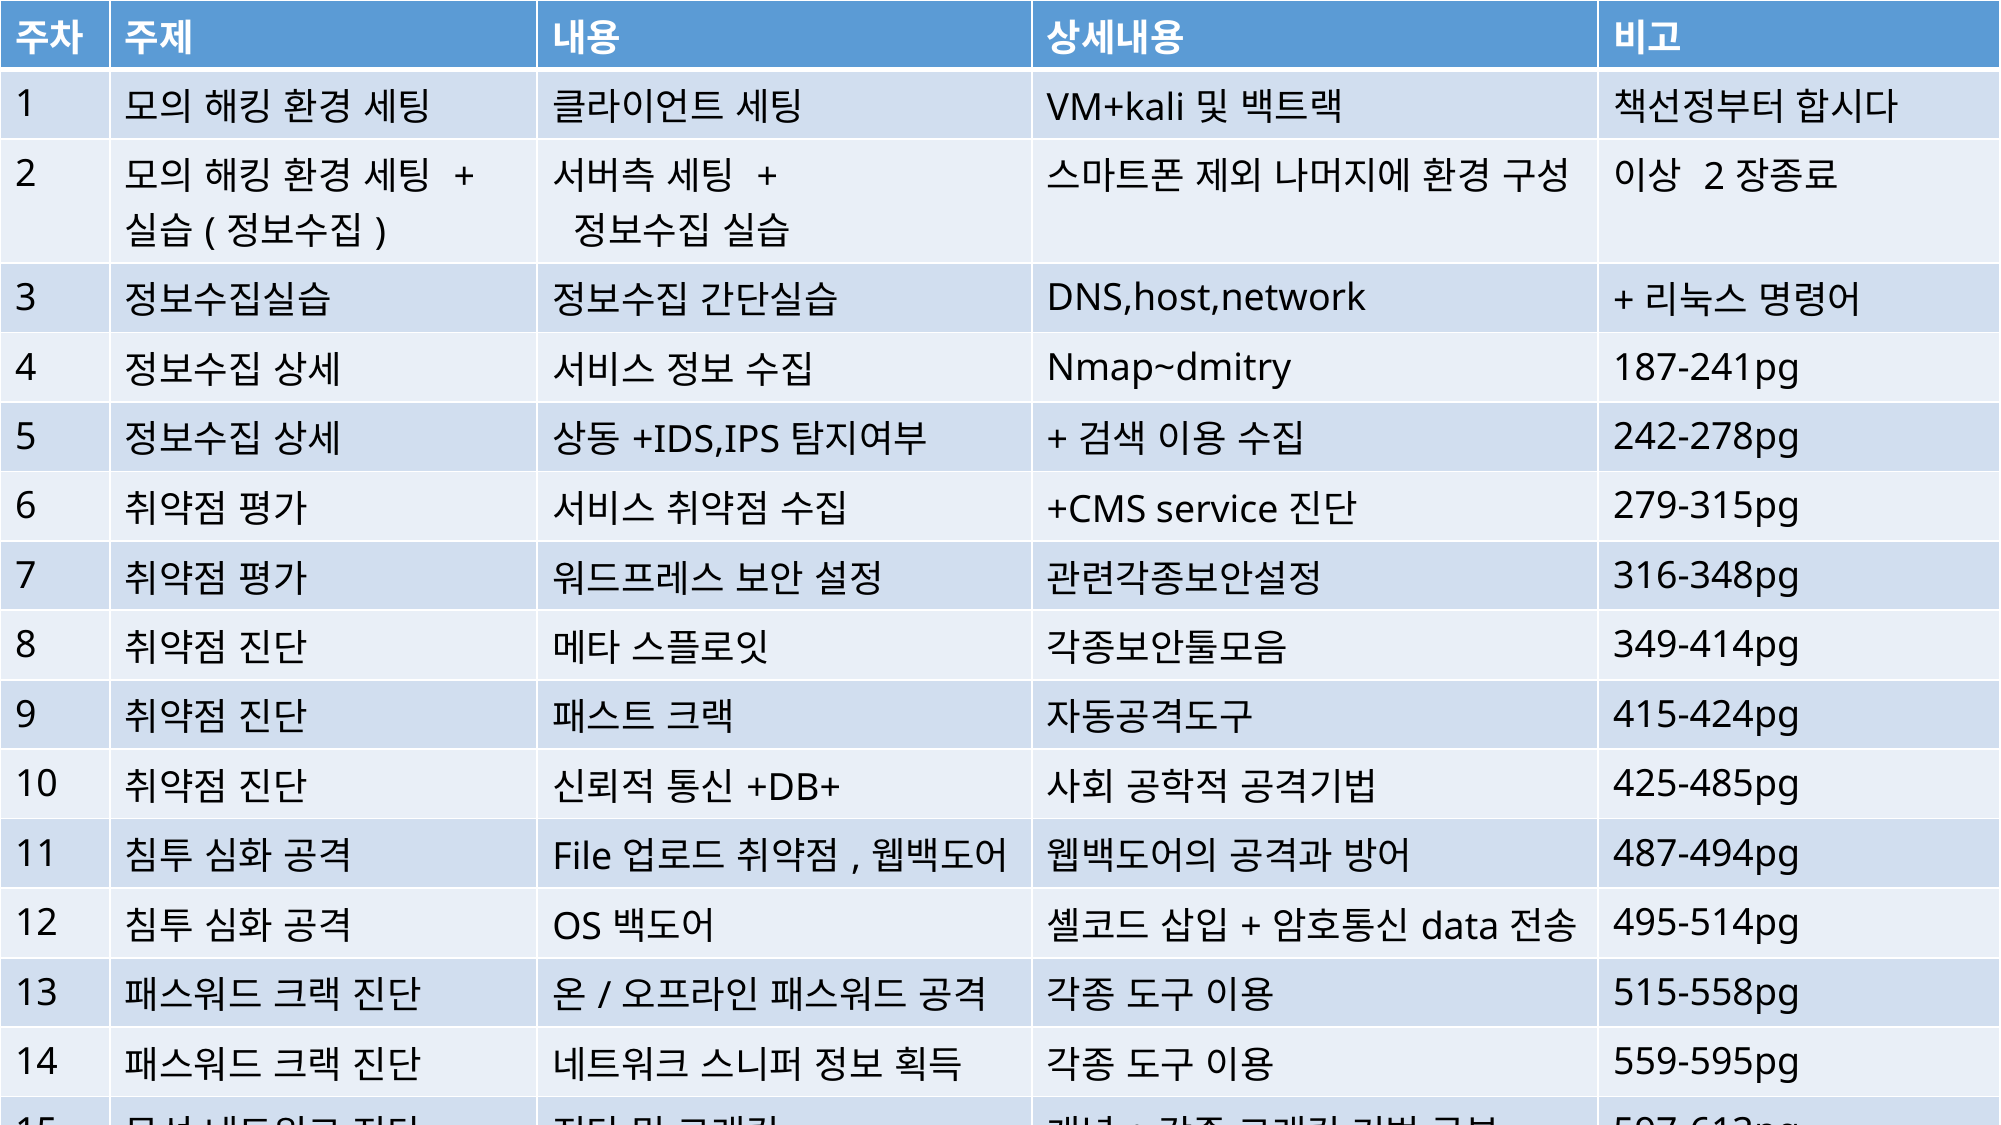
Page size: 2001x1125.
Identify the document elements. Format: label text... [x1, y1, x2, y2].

table_cell +CMS service진단 [1033, 472, 1597, 540]
table_cell 취약점 진단 [111, 611, 536, 679]
table_cell 1 [1, 72, 109, 138]
table_cell 이상 2장종료 [1599, 140, 1999, 262]
table_cell 2 [1, 140, 109, 262]
table_cell 서비스 취약점 수집 [538, 472, 1031, 540]
table_cell 상동+IDS,IPS탐지여부 [538, 403, 1031, 471]
table_cell 495-514pg [1599, 889, 1999, 957]
table_cell 187-241pg [1599, 333, 1999, 401]
table_cell 모의 해킹 환경 세팅 [111, 72, 536, 138]
table_cell 15 [1, 1097, 109, 1125]
table_cell 4 [1, 333, 109, 401]
table_cell 패스워드 크랙 진단 [111, 959, 536, 1026]
table_cell 셸코드 삽입+암호통신data전송 [1033, 889, 1597, 957]
table_cell 349-414pg [1599, 611, 1999, 679]
table_cell File업로드 취약점,웹백도어 [538, 819, 1031, 887]
table_cell 워드프레스 보안 설정 [538, 542, 1031, 609]
table_cell 10 [1, 750, 109, 818]
table_cell 정보수집 상세 [111, 333, 536, 401]
table_cell 487-494pg [1599, 819, 1999, 887]
table_cell 6 [1, 472, 109, 540]
table_cell 취약점 평가 [111, 472, 536, 540]
table_cell 597-613pg [1599, 1097, 1999, 1125]
table_cell 개념+각종 크래킹 기법 공부 [1033, 1097, 1597, 1125]
table_cell 침투 심화 공격 [111, 819, 536, 887]
table_header 비고 [1599, 1, 1999, 67]
table_cell Nmap~dmitry [1033, 333, 1597, 401]
table_cell 정보수집 상세 [111, 403, 536, 471]
table_cell 취약점 진단 [111, 681, 536, 748]
table_header 주제 [111, 1, 536, 67]
table_cell 취약점 평가 [111, 542, 536, 609]
table_cell 7 [1, 542, 109, 609]
table_cell 메타 스플로잇 [538, 611, 1031, 679]
table_cell 서비스 정보 수집 [538, 333, 1031, 401]
table_cell 559-595pg [1599, 1028, 1999, 1096]
table_cell 5 [1, 403, 109, 471]
table_cell 각종 도구 이용 [1033, 959, 1597, 1026]
table_cell 모의 해킹 환경 세팅 + 실습(정보수집) [111, 140, 536, 262]
table_cell 8 [1, 611, 109, 679]
table_cell 웹백도어의 공격과 방어 [1033, 819, 1597, 887]
table_cell 14 [1, 1028, 109, 1096]
table_header 주차 [1, 1, 109, 67]
table_cell 패스워드 크랙 진단 [111, 1028, 536, 1096]
table_cell 515-558pg [1599, 959, 1999, 1026]
table_cell 관련각종보안설정 [1033, 542, 1597, 609]
table_cell 침투 심화 공격 [111, 889, 536, 957]
table_cell 13 [1, 959, 109, 1026]
table_cell DNS,host,network [1033, 264, 1597, 332]
table_cell 279-315pg [1599, 472, 1999, 540]
table_cell 온/오프라인 패스워드 공격 [538, 959, 1031, 1026]
table_cell 스마트폰 제외 나머지에 환경 구성 [1033, 140, 1597, 262]
table_cell 네트워크 스니퍼 정보 획득 [538, 1028, 1031, 1096]
table_cell 12 [1, 889, 109, 957]
table_cell 316-348pg [1599, 542, 1999, 609]
table_cell 9 [1, 681, 109, 748]
table_cell 각종보안툴모음 [1033, 611, 1597, 679]
table_cell 자동공격도구 [1033, 681, 1597, 748]
table_cell +검색 이용 수집 [1033, 403, 1597, 471]
table_cell 책선정부터 합시다 [1599, 72, 1999, 138]
table_cell 진단 및 크래킹 [538, 1097, 1031, 1125]
table_cell 클라이언트 세팅 [538, 72, 1031, 138]
table_cell 11 [1, 819, 109, 887]
table_cell 425-485pg [1599, 750, 1999, 818]
table_header 상세내용 [1033, 1, 1597, 67]
table_cell 415-424pg [1599, 681, 1999, 748]
table_cell 각종 도구 이용 [1033, 1028, 1597, 1096]
table_cell OS백도어 [538, 889, 1031, 957]
table_cell 취약점 진단 [111, 750, 536, 818]
table_cell 사회 공학적 공격기법 [1033, 750, 1597, 818]
table_cell 무선 네트워크 진단 [111, 1097, 536, 1125]
table_cell 3 [1, 264, 109, 332]
table_cell 정보수집실습 [111, 264, 536, 332]
table_cell +리눅스 명령어 [1599, 264, 1999, 332]
table_cell 서버측 세팅 + 정보수집 실습 [538, 140, 1031, 262]
table_cell 패스트 크랙 [538, 681, 1031, 748]
table_cell 242-278pg [1599, 403, 1999, 471]
table_cell VM+kali및 백트랙 [1033, 72, 1597, 138]
table_cell 정보수집 간단실습 [538, 264, 1031, 332]
table_cell 신뢰적 통신+DB+ [538, 750, 1031, 818]
table_header 내용 [538, 1, 1031, 67]
